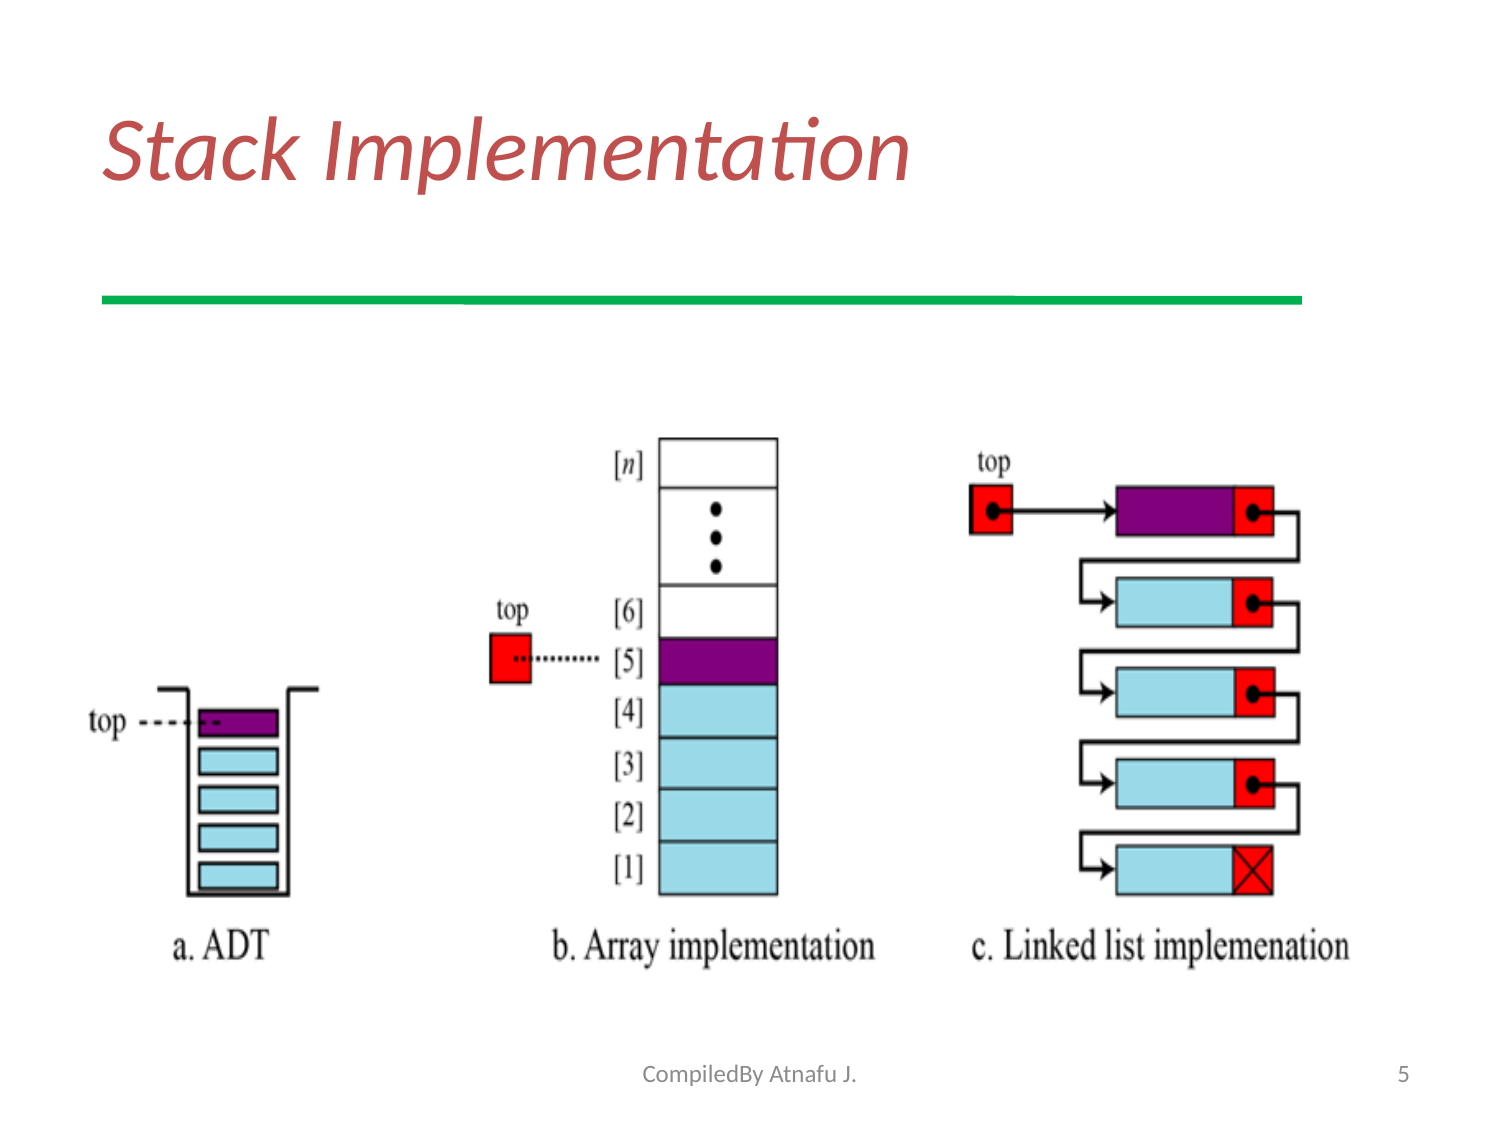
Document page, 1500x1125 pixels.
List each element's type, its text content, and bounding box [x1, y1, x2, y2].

title Stack Implementation [87, 50, 1438, 238]
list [87, 436, 1352, 976]
slide_number 5 [1074, 1042, 1425, 1103]
footer CompiledBy Atnafu J. [512, 1042, 988, 1103]
